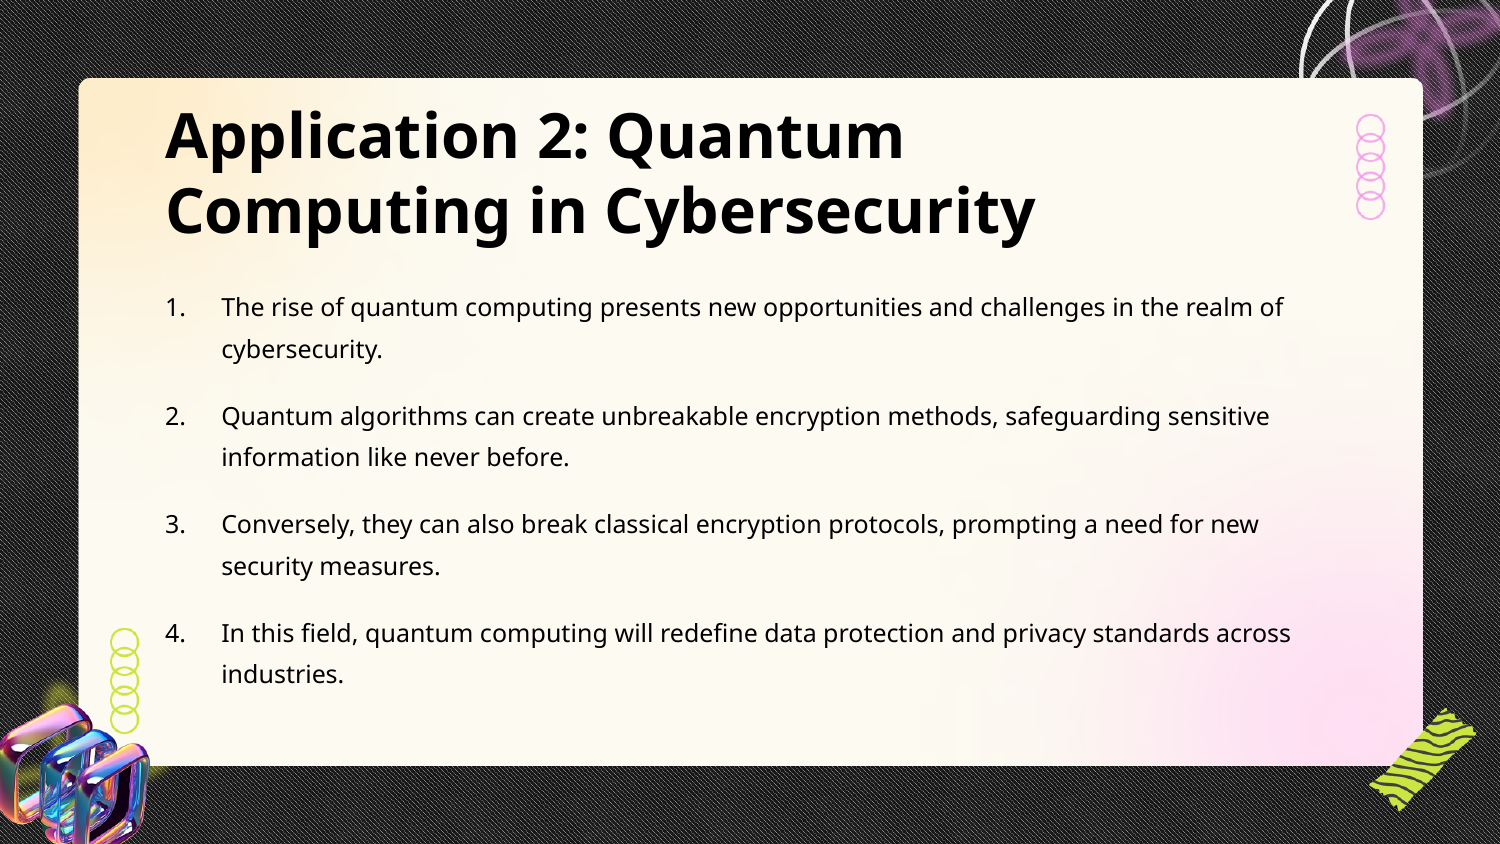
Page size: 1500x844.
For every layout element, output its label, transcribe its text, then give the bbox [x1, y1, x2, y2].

picture [0, 0, 1500, 844]
text_box Application 2: Quantum Computing in Cybersecurity [157, 89, 1193, 254]
text_box The rise of quantum computing presents new opportunities and challenges in the realm of cybersecurity. Quantum algorithms can create unbreakable encryption methods, safeguarding sensitive information like never before. Conversely, they can also break classical encryption protocols, prompting a need for new security measures. In this field, quantum computing will redefine data protection and privacy standards across industries. [157, 272, 1343, 696]
